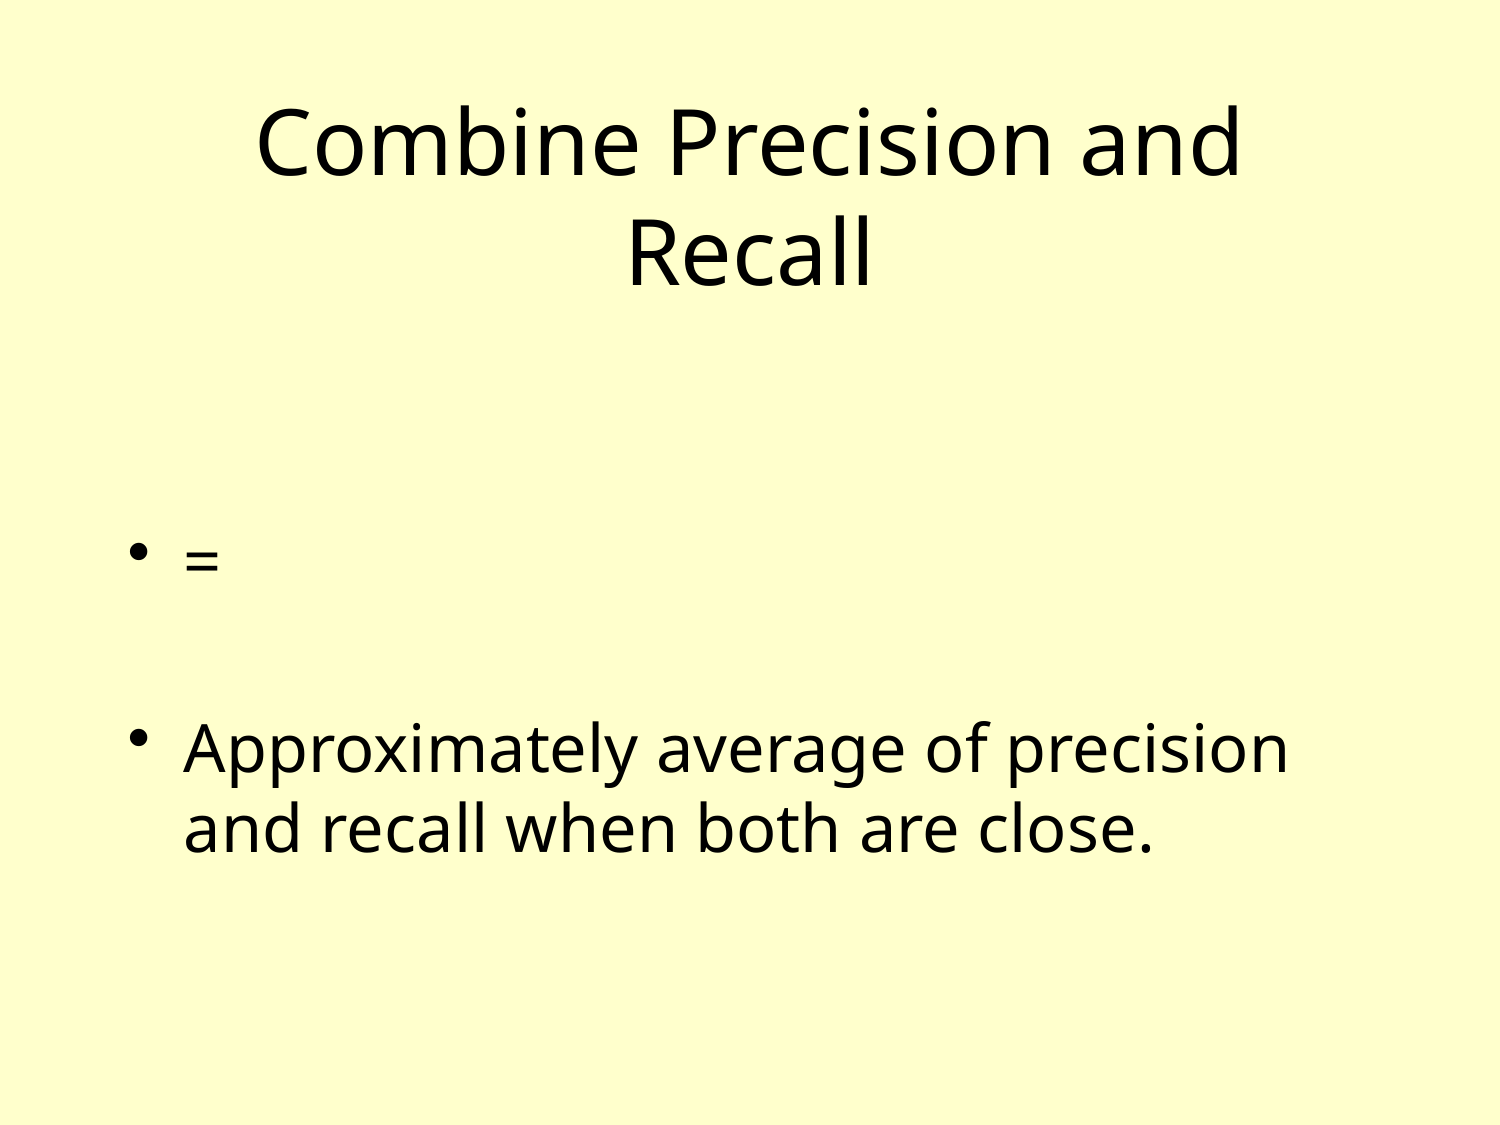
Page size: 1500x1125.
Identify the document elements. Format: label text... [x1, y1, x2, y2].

title Combine Precision and Recall [112, 99, 1388, 288]
